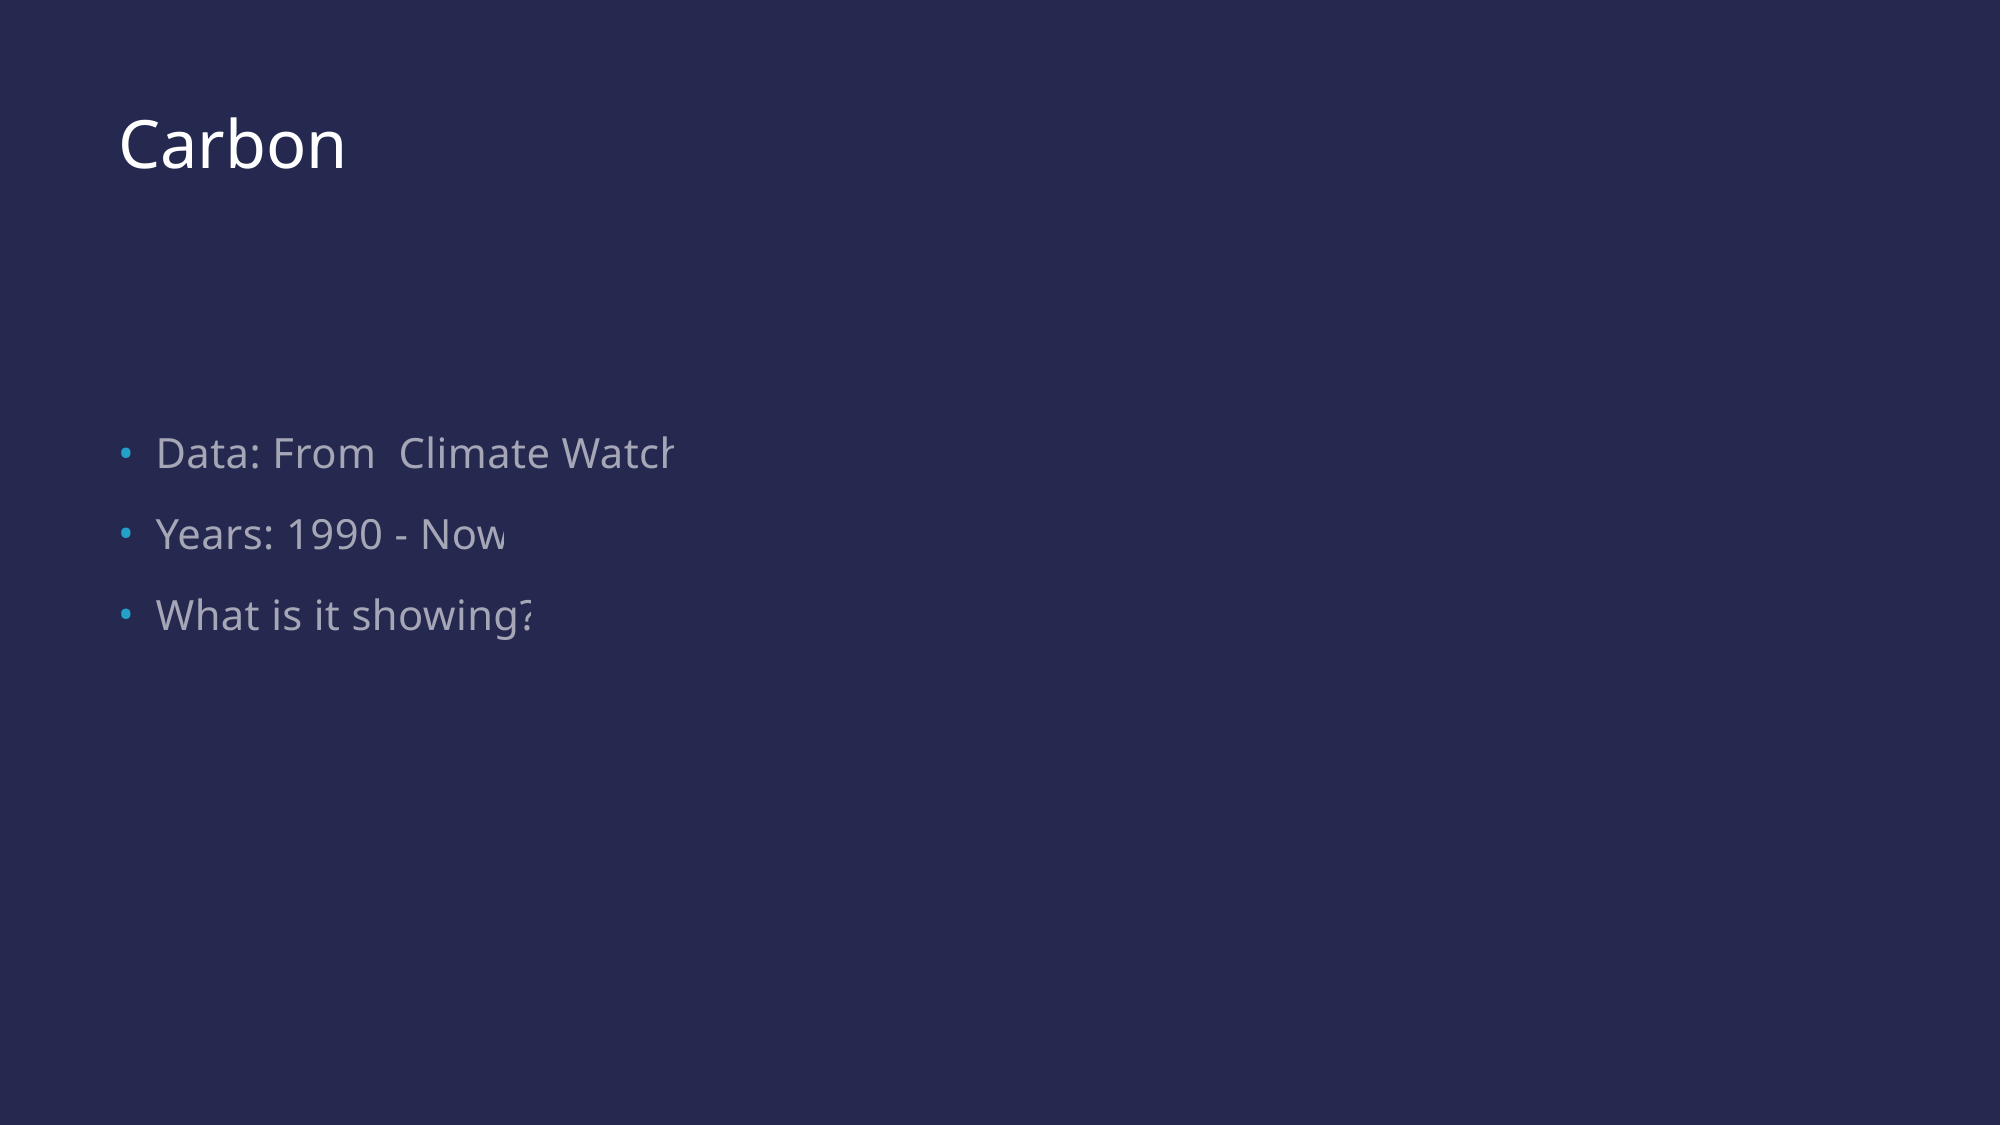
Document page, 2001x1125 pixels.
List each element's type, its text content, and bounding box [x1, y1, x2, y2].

title Carbon [118, 101, 1878, 344]
list Data: From Climate Watch Years: 1990 - Now What is it showing? [118, 416, 1878, 947]
